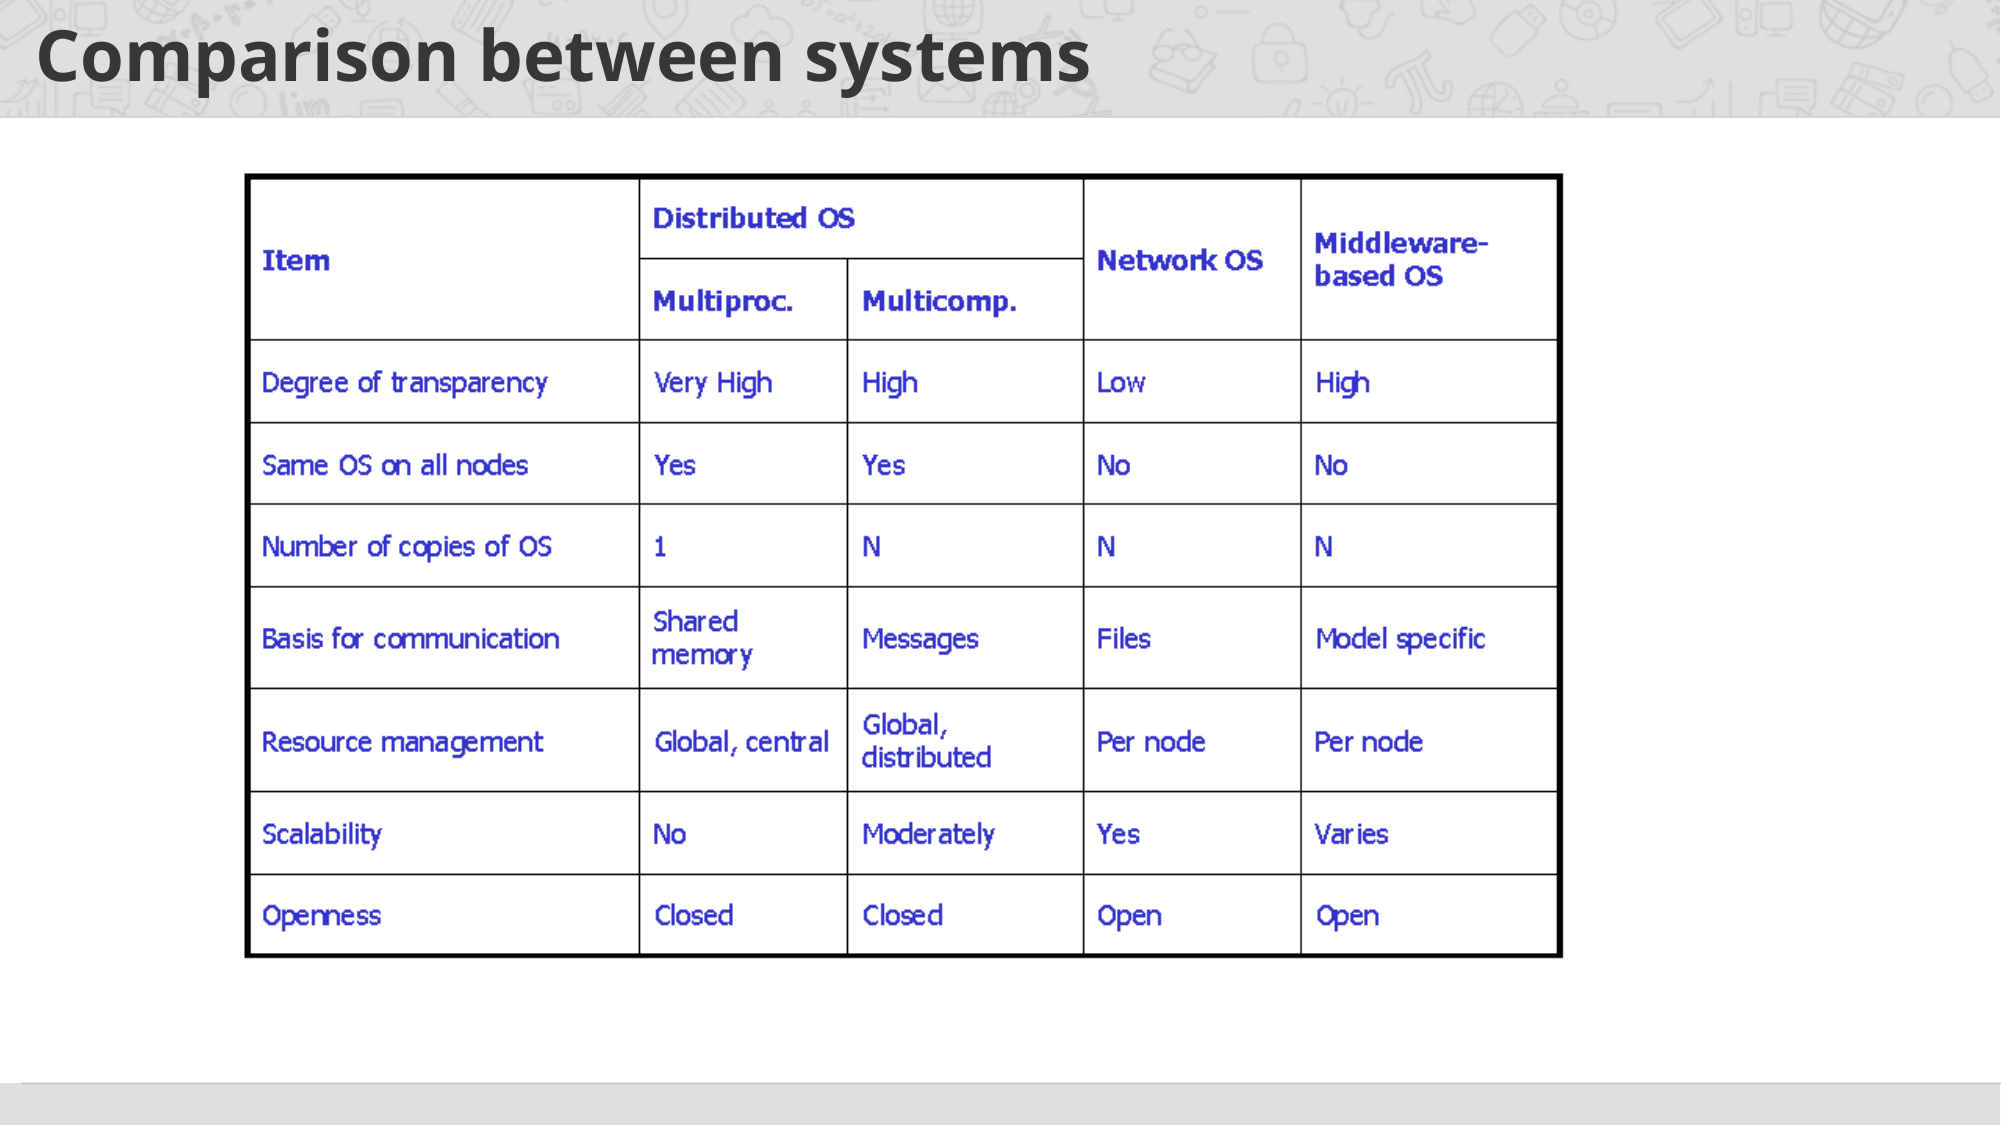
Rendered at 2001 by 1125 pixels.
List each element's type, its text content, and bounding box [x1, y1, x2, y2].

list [237, 169, 1568, 964]
title Comparison between systems [0, 0, 2000, 117]
